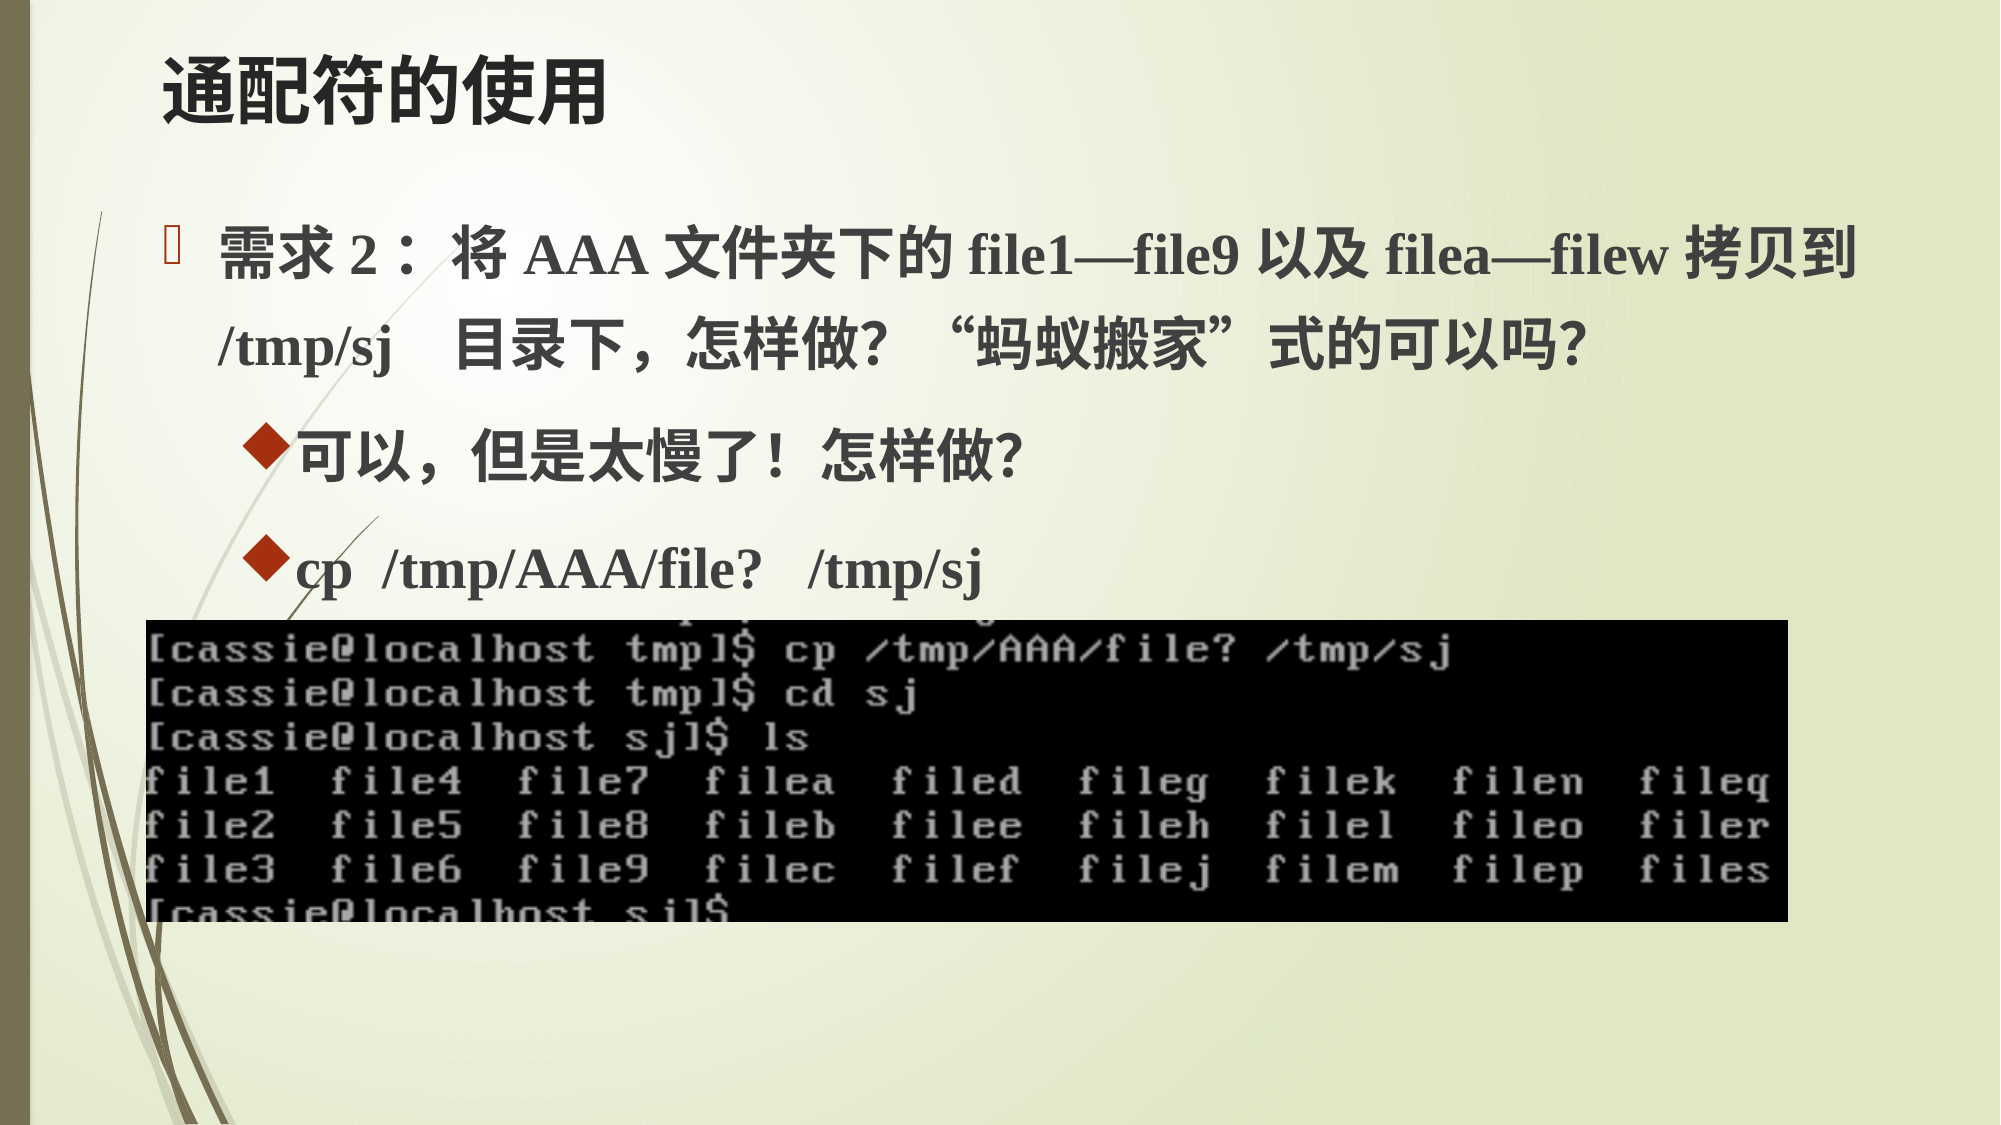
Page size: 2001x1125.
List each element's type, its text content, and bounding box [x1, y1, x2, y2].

title 通配符的使用 [146, 35, 1882, 163]
list 需求2：将AAA文件夹下的file1—file9以及filea—filew拷贝到/tmp/sj 目录下，怎样做？“蚂蚁搬家”式的可以吗？ 可以，但是太慢了！怎样做？ cp /tmp/AAA/file? /tmp/sj [147, 187, 1892, 1040]
picture [146, 619, 1788, 922]
